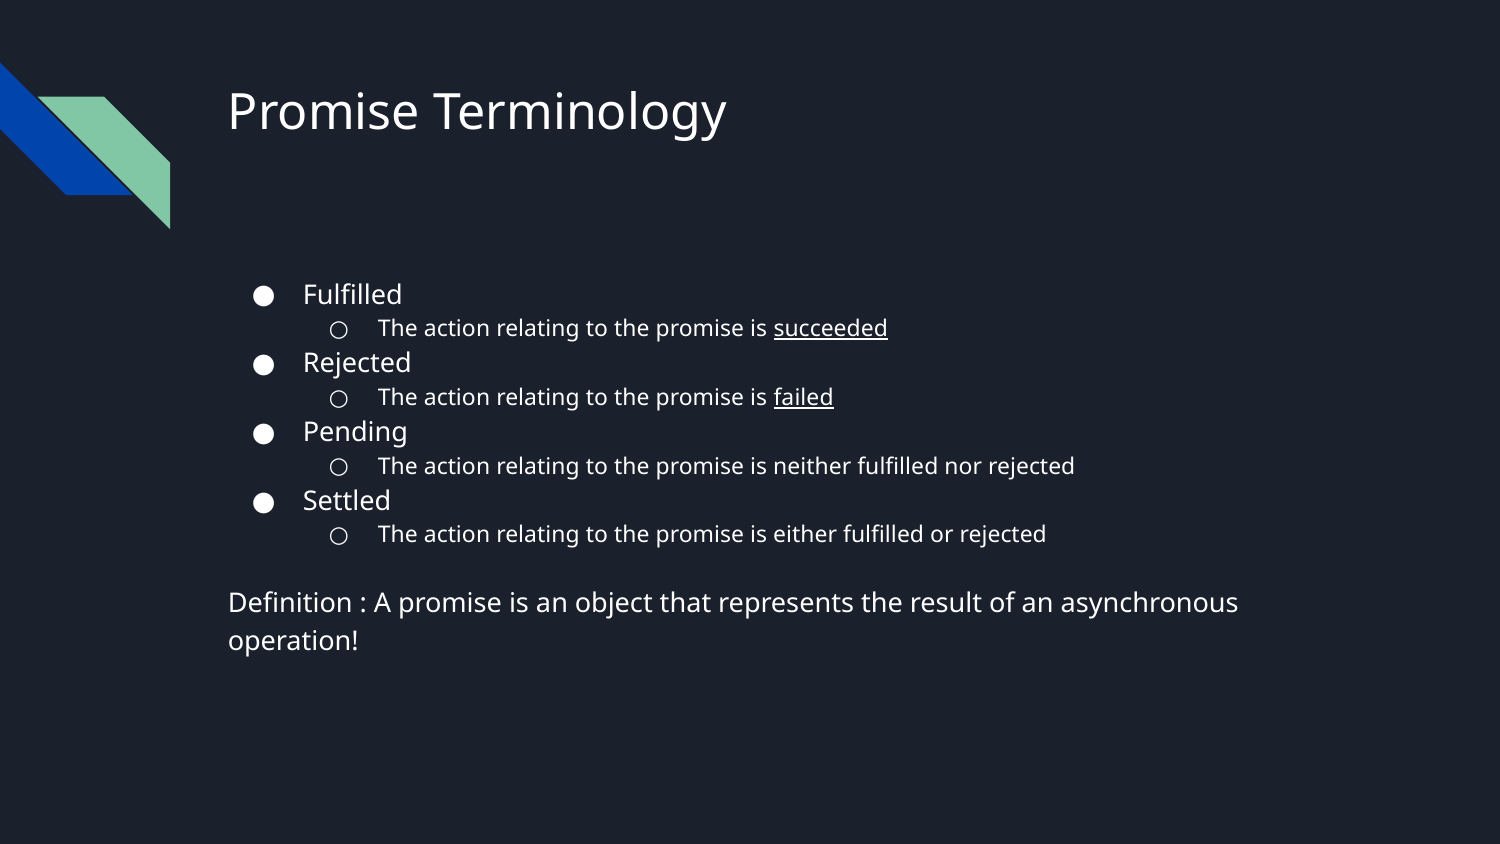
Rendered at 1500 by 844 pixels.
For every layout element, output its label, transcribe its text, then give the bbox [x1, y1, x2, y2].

title Promise Terminology [212, 64, 1368, 215]
list Fulfilled The action relating to the promise is succeeded Rejected The action relating to the promise is failed Pending The action relating to the promise is neither fulfilled nor rejected Settled The action relating to the promise is either fulfilled or rejected Definition : A promise is an object that represents the result of an asynchronous operation! [212, 257, 1368, 735]
